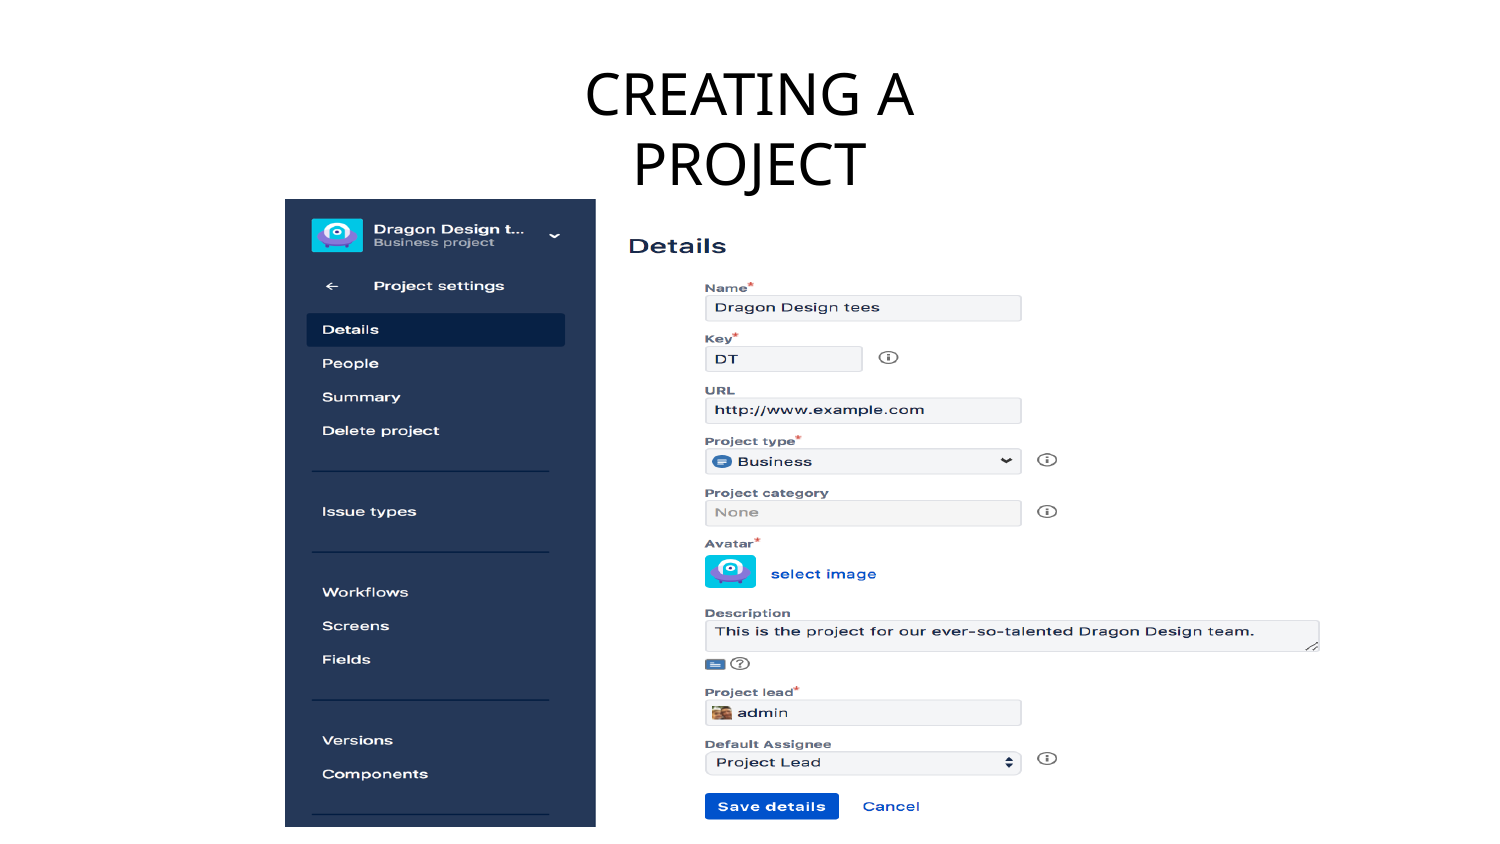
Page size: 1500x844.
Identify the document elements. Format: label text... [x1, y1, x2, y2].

title CREATING A PROJECT [468, 88, 1032, 167]
picture [284, 199, 1343, 827]
